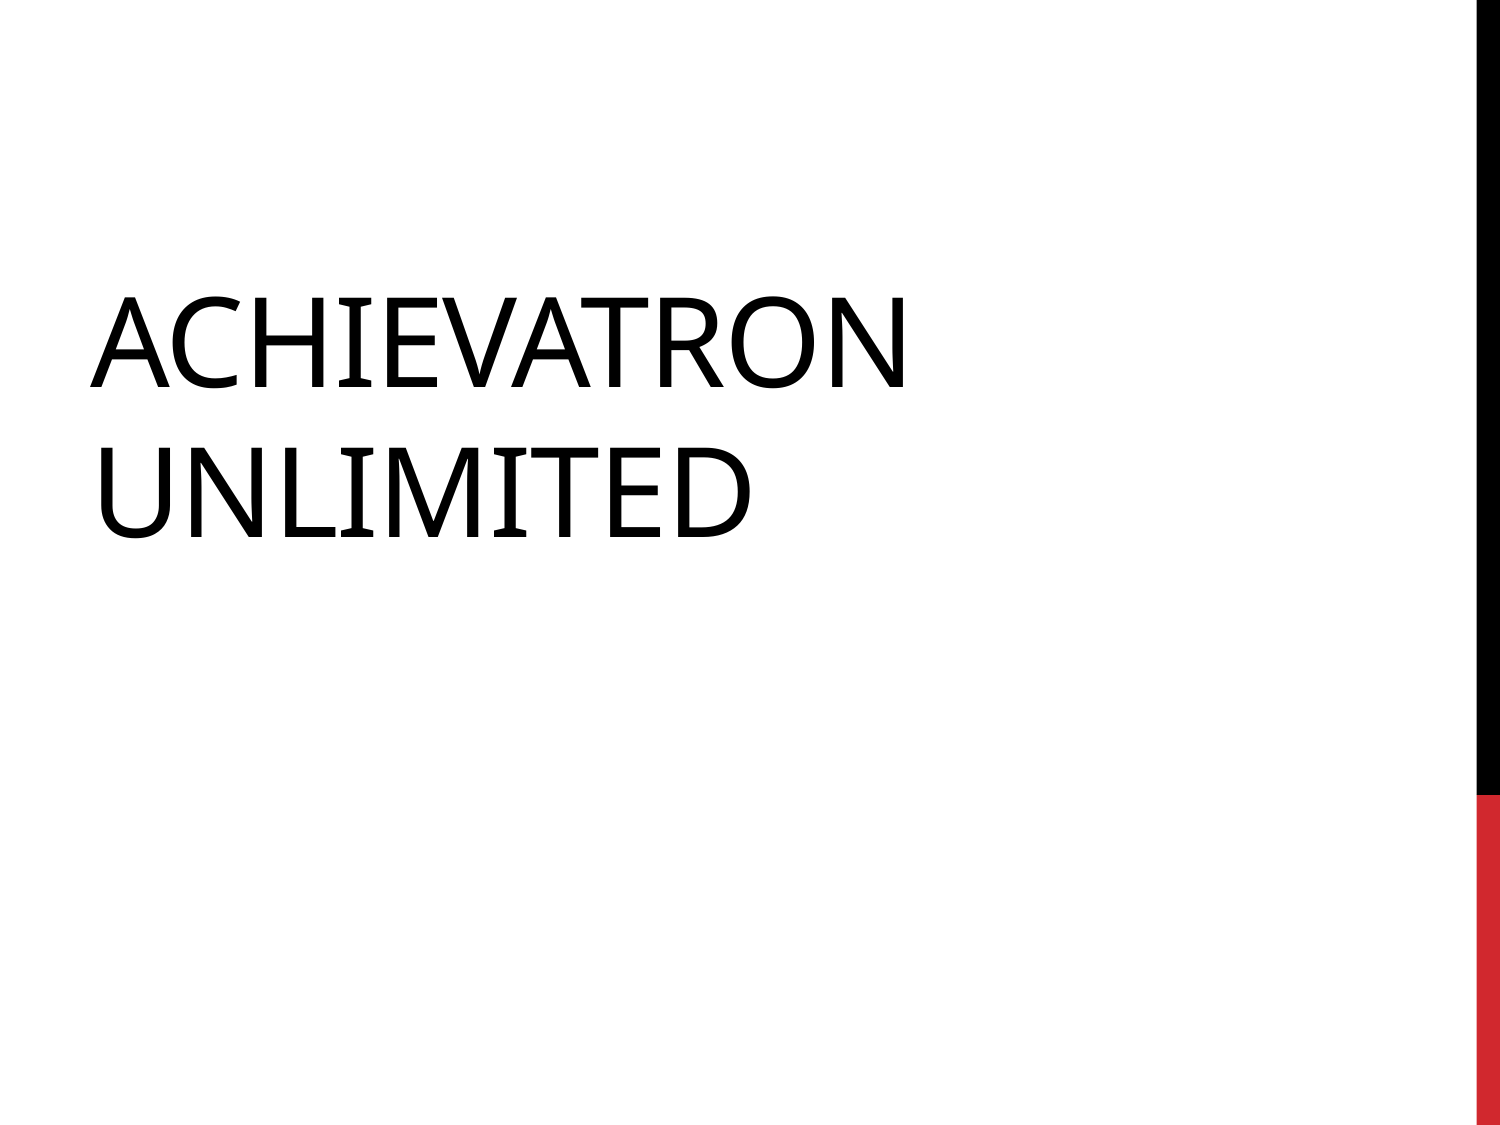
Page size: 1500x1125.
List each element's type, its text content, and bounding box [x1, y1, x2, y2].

title Achievatron unlimited [75, 37, 1350, 788]
